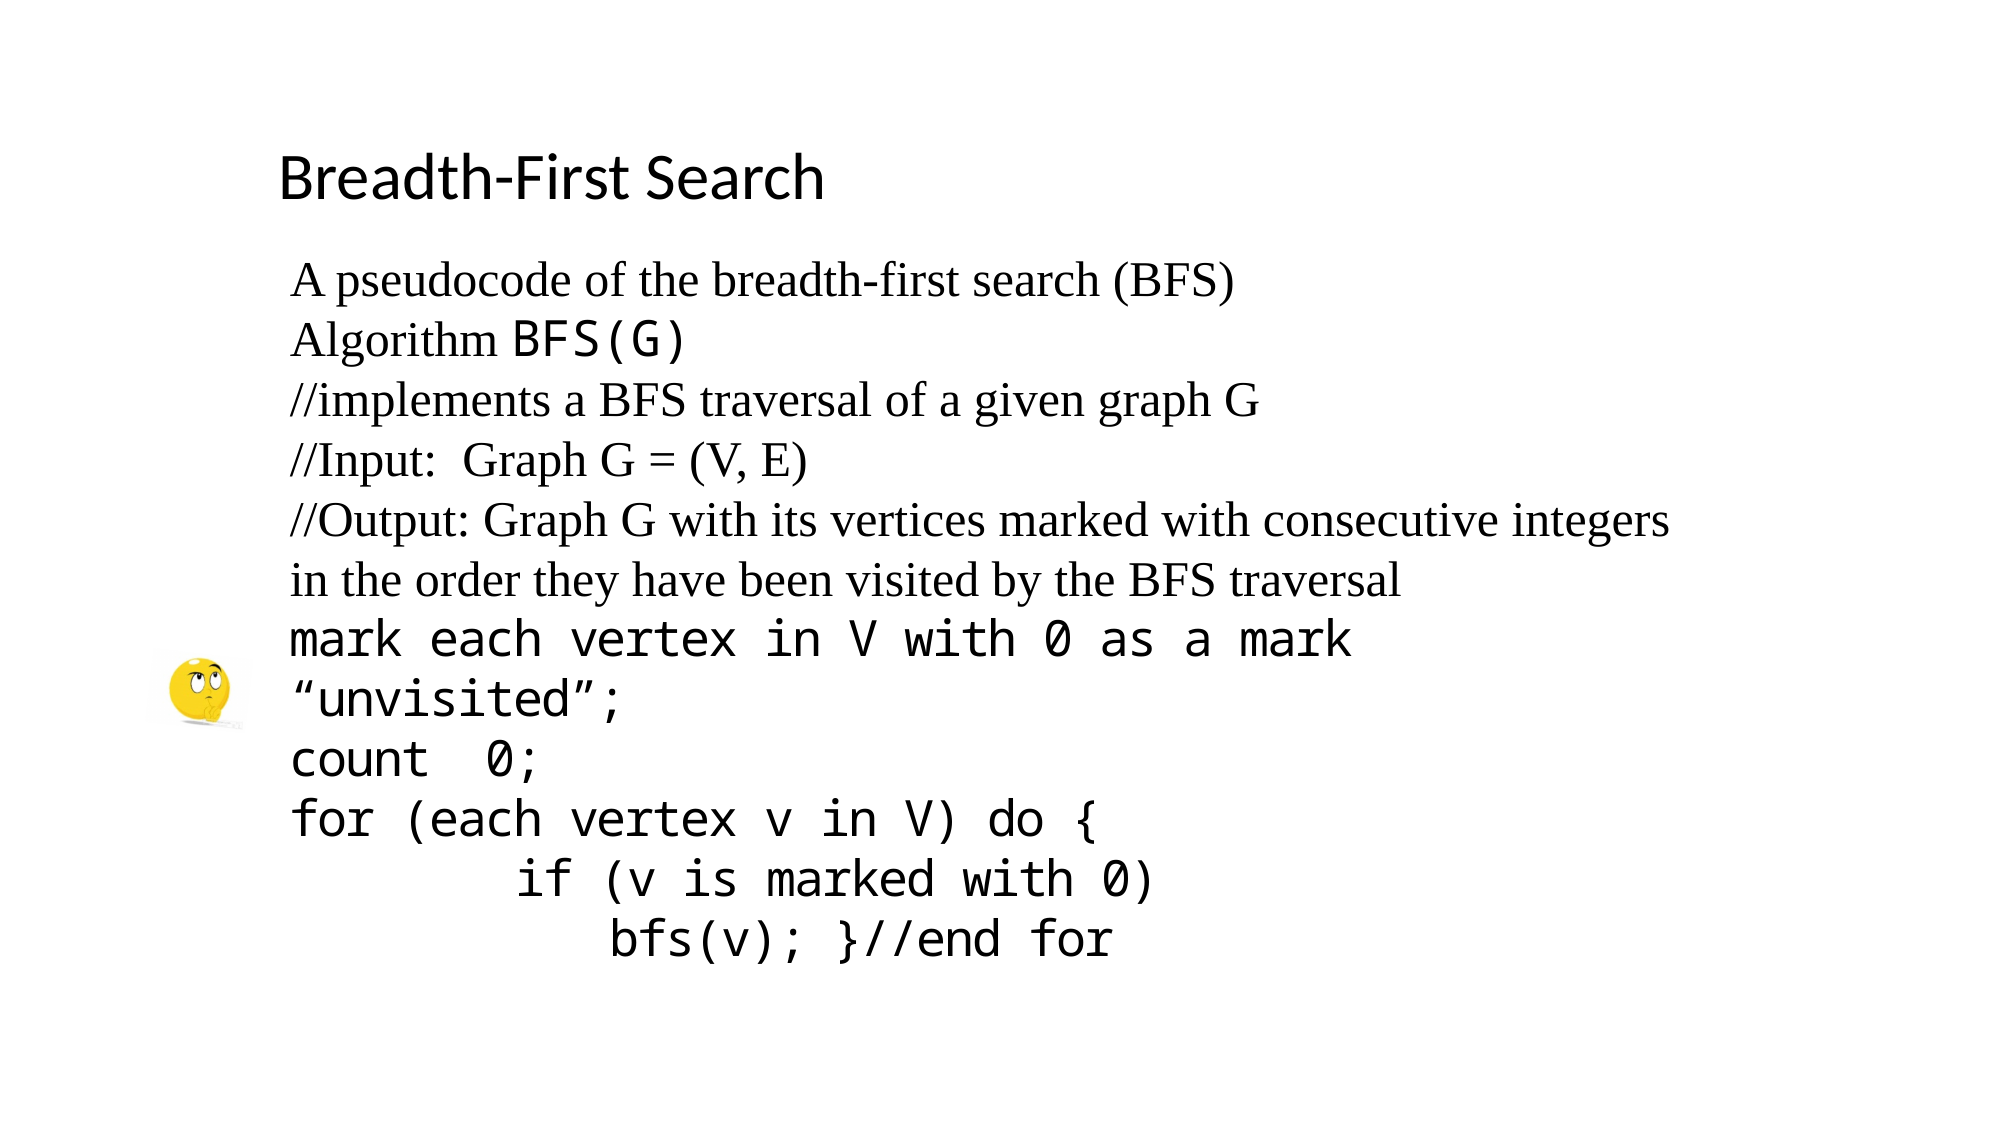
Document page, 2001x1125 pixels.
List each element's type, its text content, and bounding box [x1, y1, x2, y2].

text_box Breadth-First Search [263, 85, 949, 220]
picture [146, 649, 252, 732]
